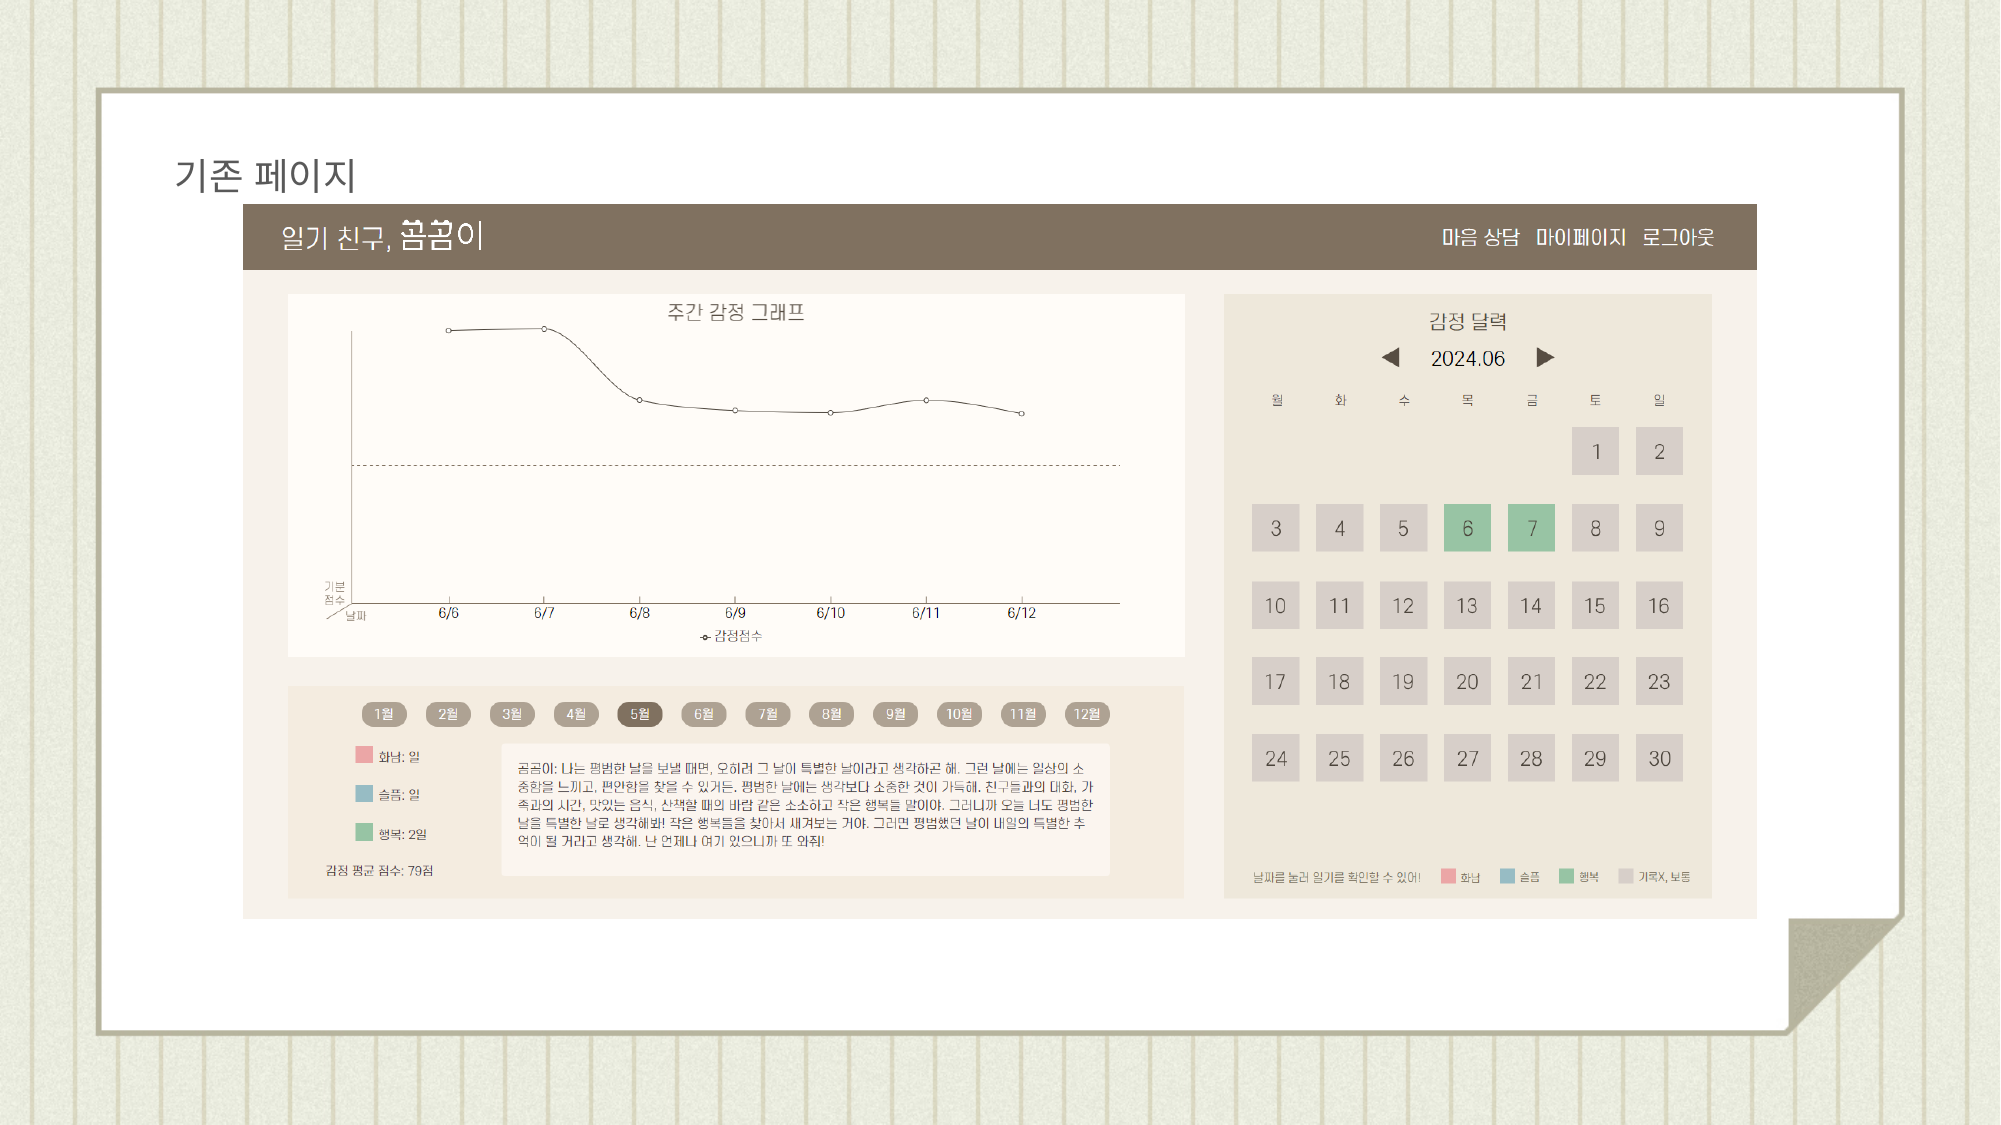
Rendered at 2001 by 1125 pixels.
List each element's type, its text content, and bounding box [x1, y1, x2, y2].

picture [0, 0, 2001, 1125]
text_box 기존 페이지 [160, 145, 813, 206]
